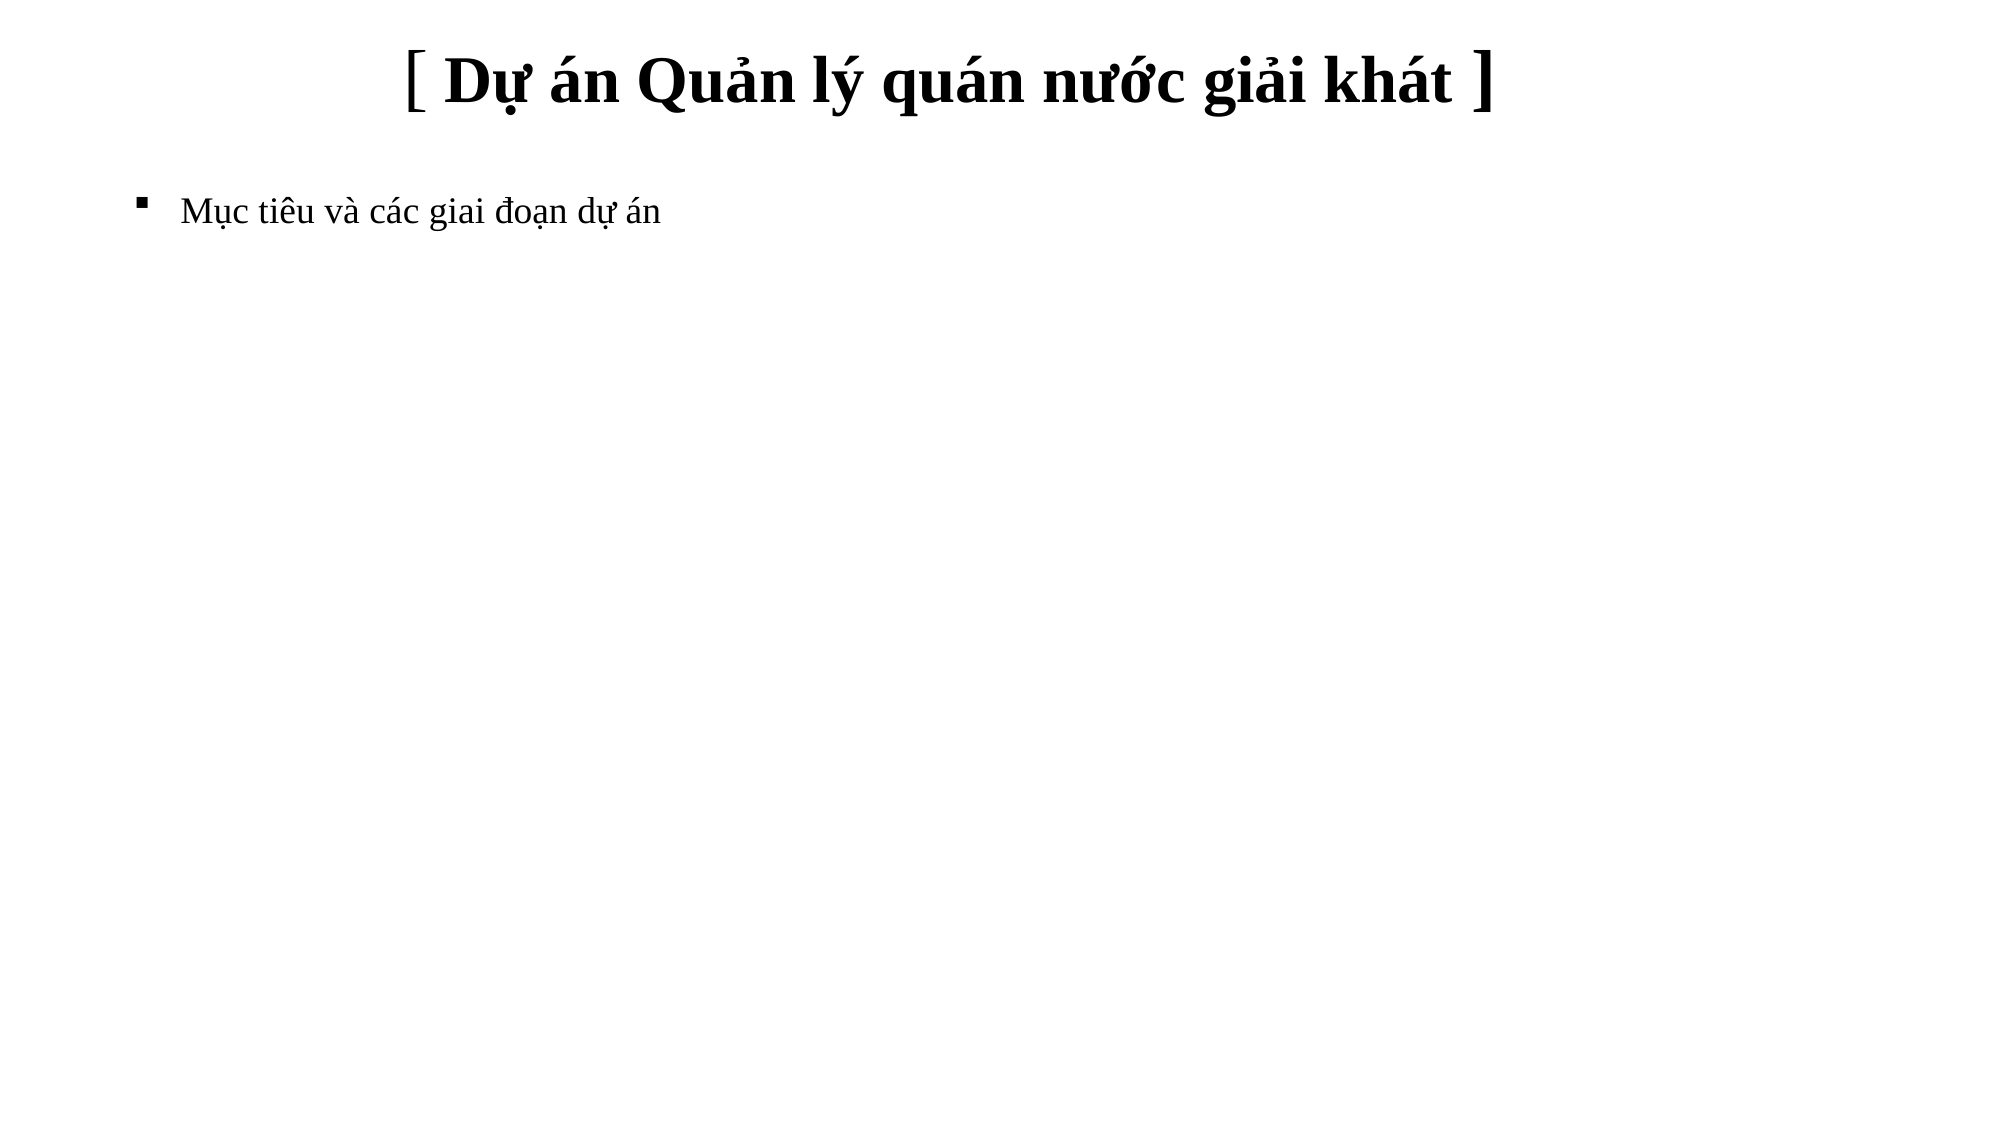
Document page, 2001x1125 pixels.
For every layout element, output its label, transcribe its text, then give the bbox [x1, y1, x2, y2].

text_box Mục tiêu và các giai đoạn dự án [118, 178, 1888, 238]
text_box [ Dự án Quản lý quán nước giải khát ] [388, 28, 1888, 130]
